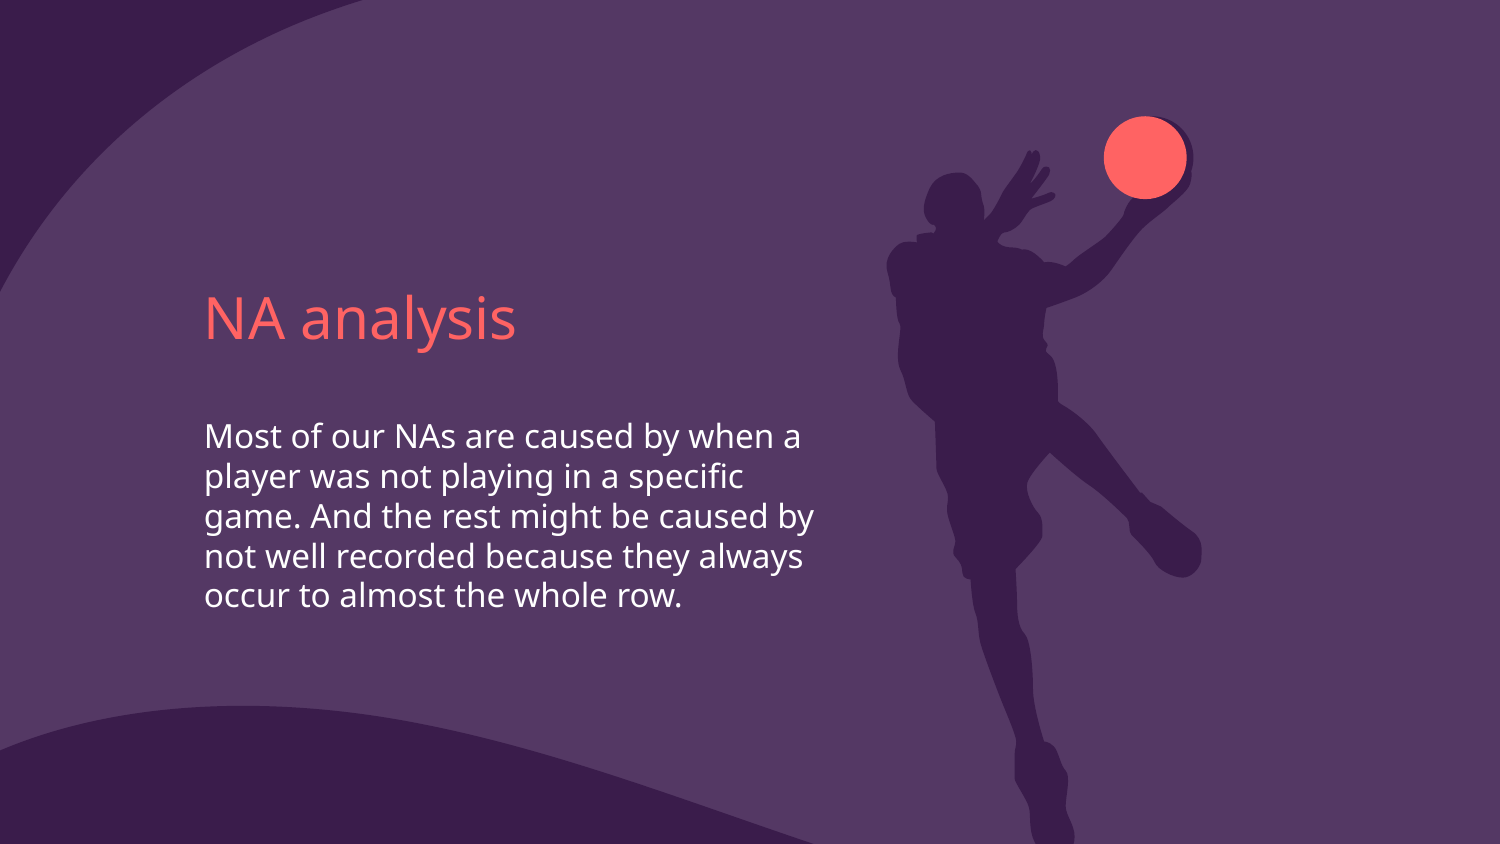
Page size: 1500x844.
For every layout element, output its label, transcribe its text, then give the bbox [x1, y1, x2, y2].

subtitle Most of our NAs are caused by when a player was not playing in a specific game. And the rest might be caused by not well recorded because they always occur to almost the whole row. [189, 399, 865, 581]
title NA analysis [189, 247, 877, 384]
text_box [882, 115, 1205, 844]
